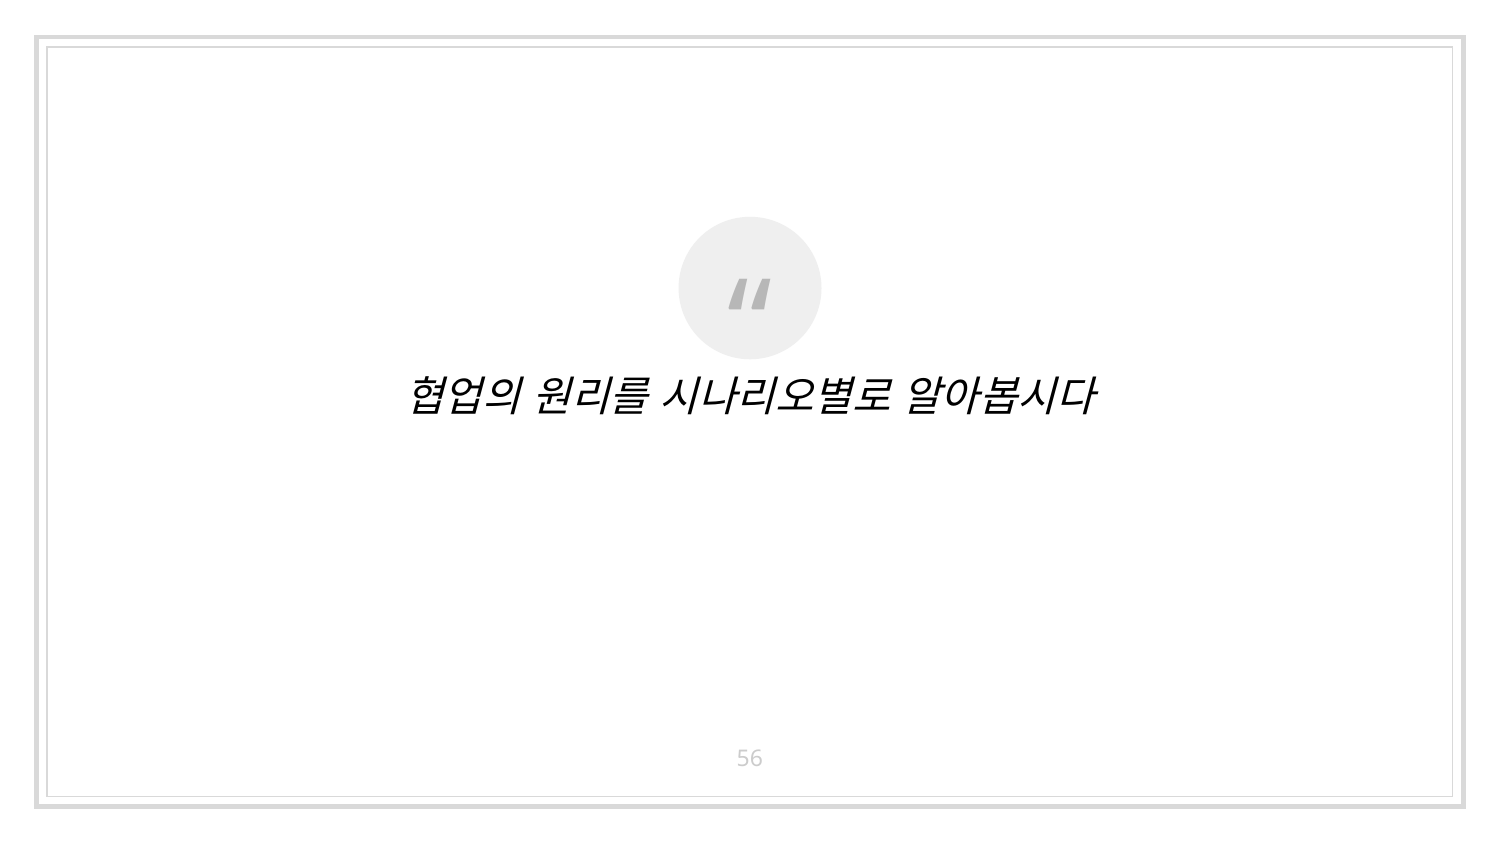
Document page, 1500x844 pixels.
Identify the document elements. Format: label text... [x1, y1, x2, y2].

slide_number 56 [705, 725, 795, 790]
list 협업의 원리를 시나리오별로 알아봅시다 [272, 354, 1228, 490]
